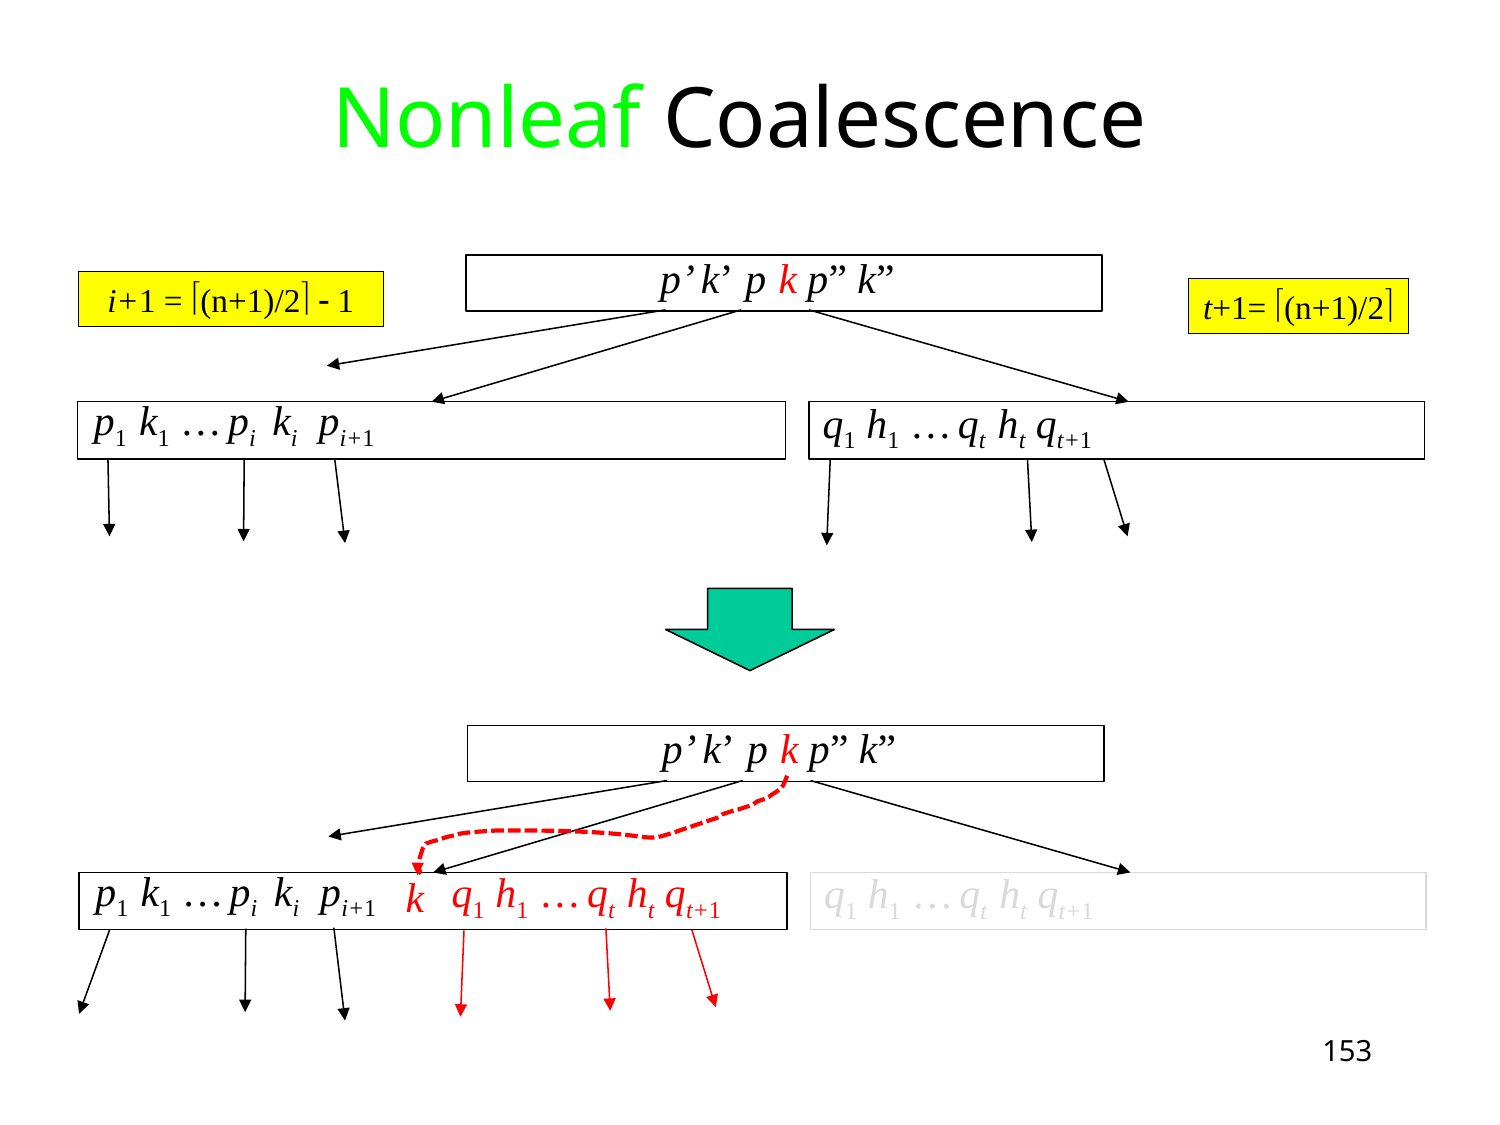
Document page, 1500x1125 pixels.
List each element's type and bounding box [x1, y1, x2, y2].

text_box [1188, 278, 1409, 334]
text_box [92, 56, 1388, 155]
text_box [77, 244, 1425, 546]
text_box [77, 714, 1426, 1021]
slide_number [1074, 1024, 1388, 1101]
